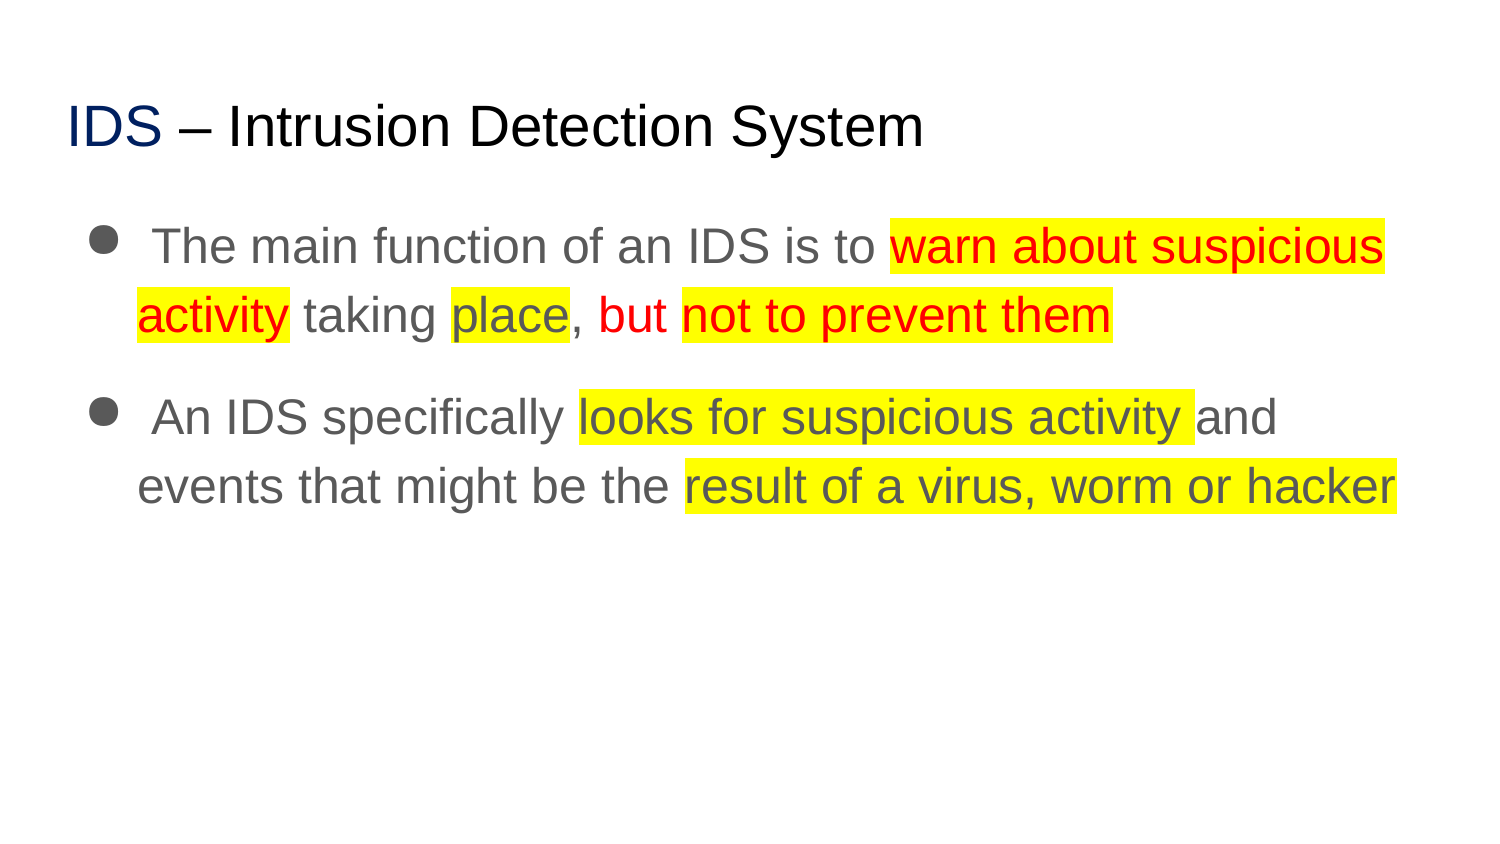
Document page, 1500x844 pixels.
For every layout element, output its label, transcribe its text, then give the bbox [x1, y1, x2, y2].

title IDS – Intrusion Detection System [51, 72, 1449, 167]
list The main function of an IDS is to warn about suspicious activity taking place, but not to prevent them An IDS specifically looks for suspicious activity and events that might be the result of a virus, worm or hacker [51, 189, 1449, 750]
